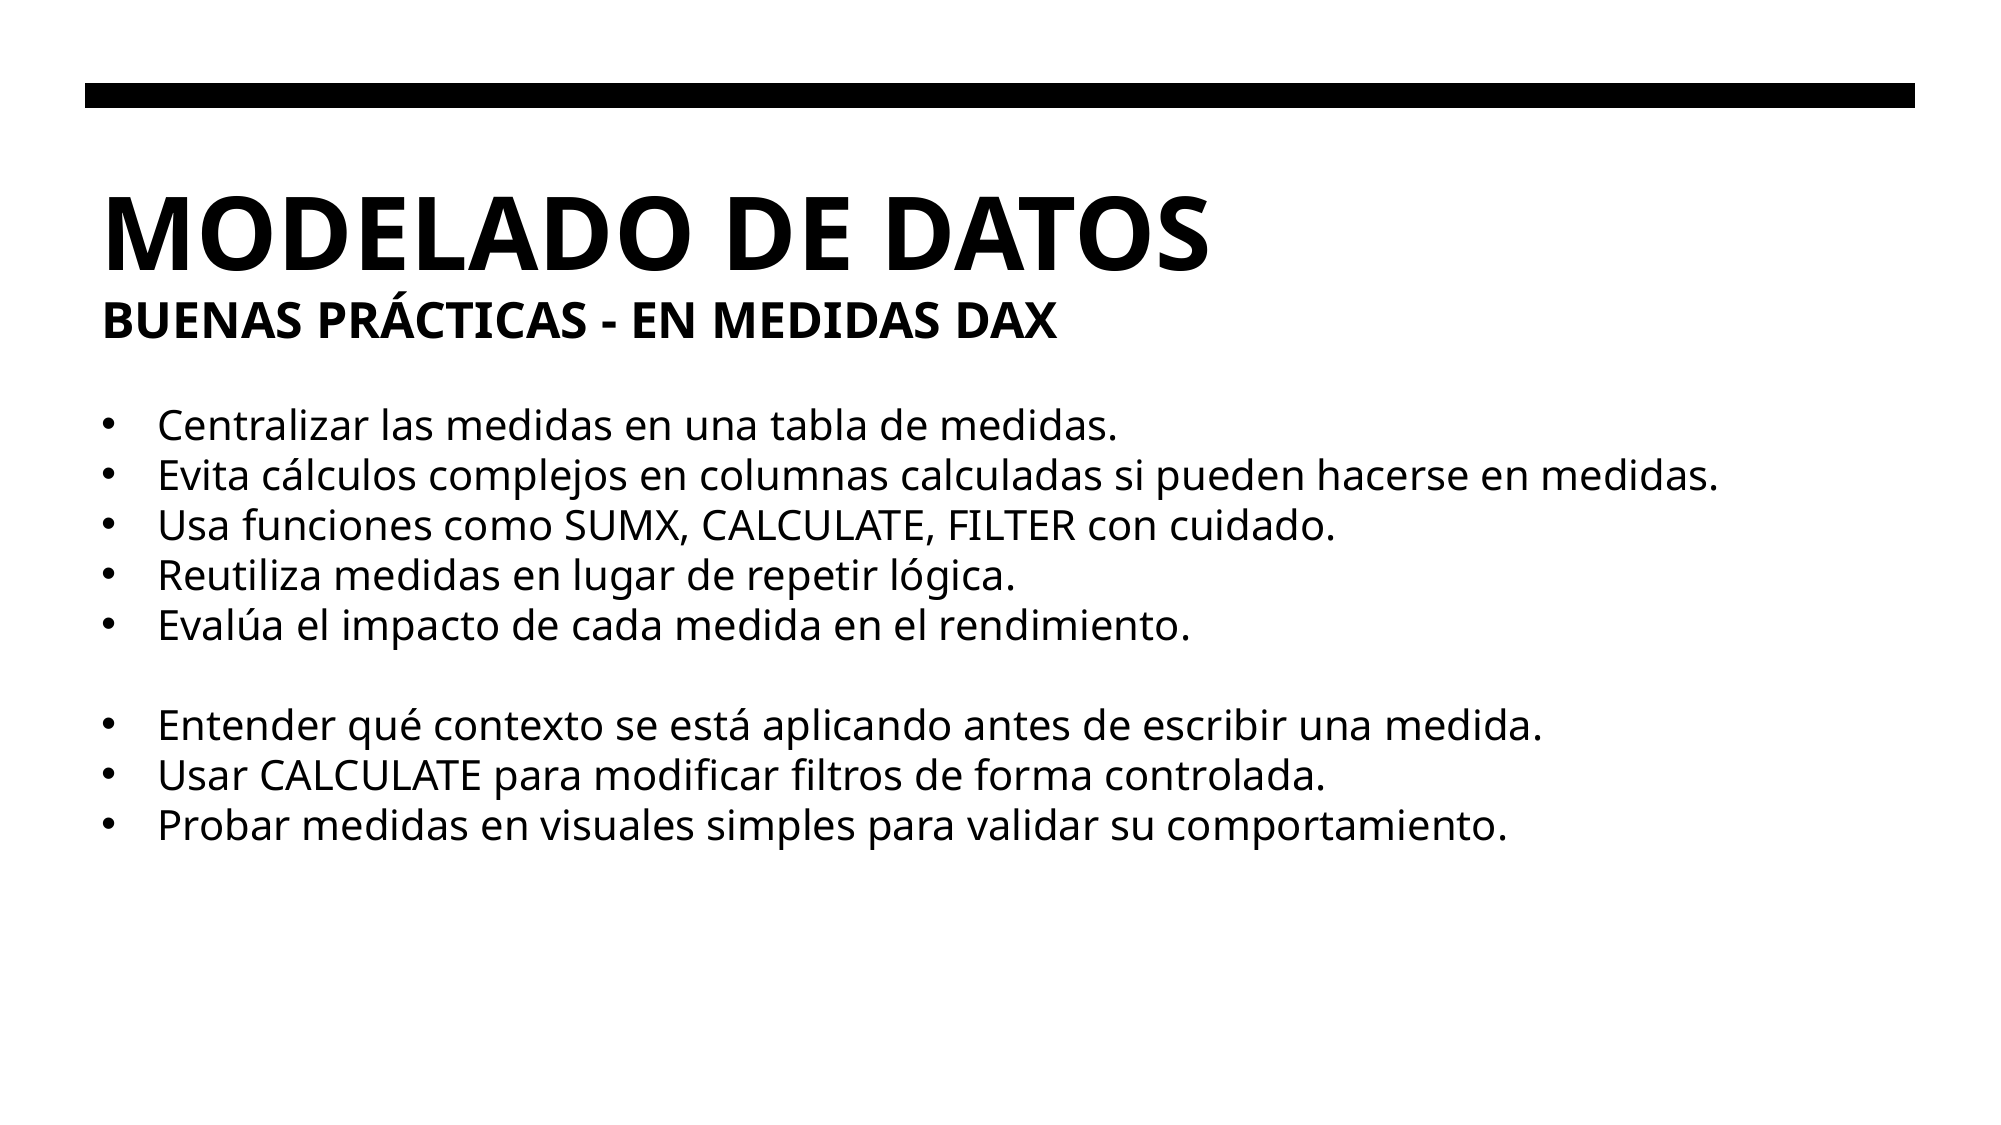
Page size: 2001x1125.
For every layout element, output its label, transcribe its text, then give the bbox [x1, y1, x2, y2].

title MODELADO DE DATOS [85, 160, 1916, 282]
text_box BUENAS PRÁCTICAS - EN MEDIDAS DAX Centralizar las medidas en una tabla de medidas. Evita cálculos complejos en columnas calculadas si pueden hacerse en medidas. Usa funciones como SUMX, CALCULATE, FILTER con cuidado. Reutiliza medidas en lugar de repetir lógica. Evalúa el impacto de cada medida en el rendimiento. Entender qué contexto se está aplicando antes de escribir una medida. Usar CALCULATE para modificar filtros de forma controlada. Probar medidas en visuales simples para validar su comportamiento. [86, 280, 1914, 1047]
